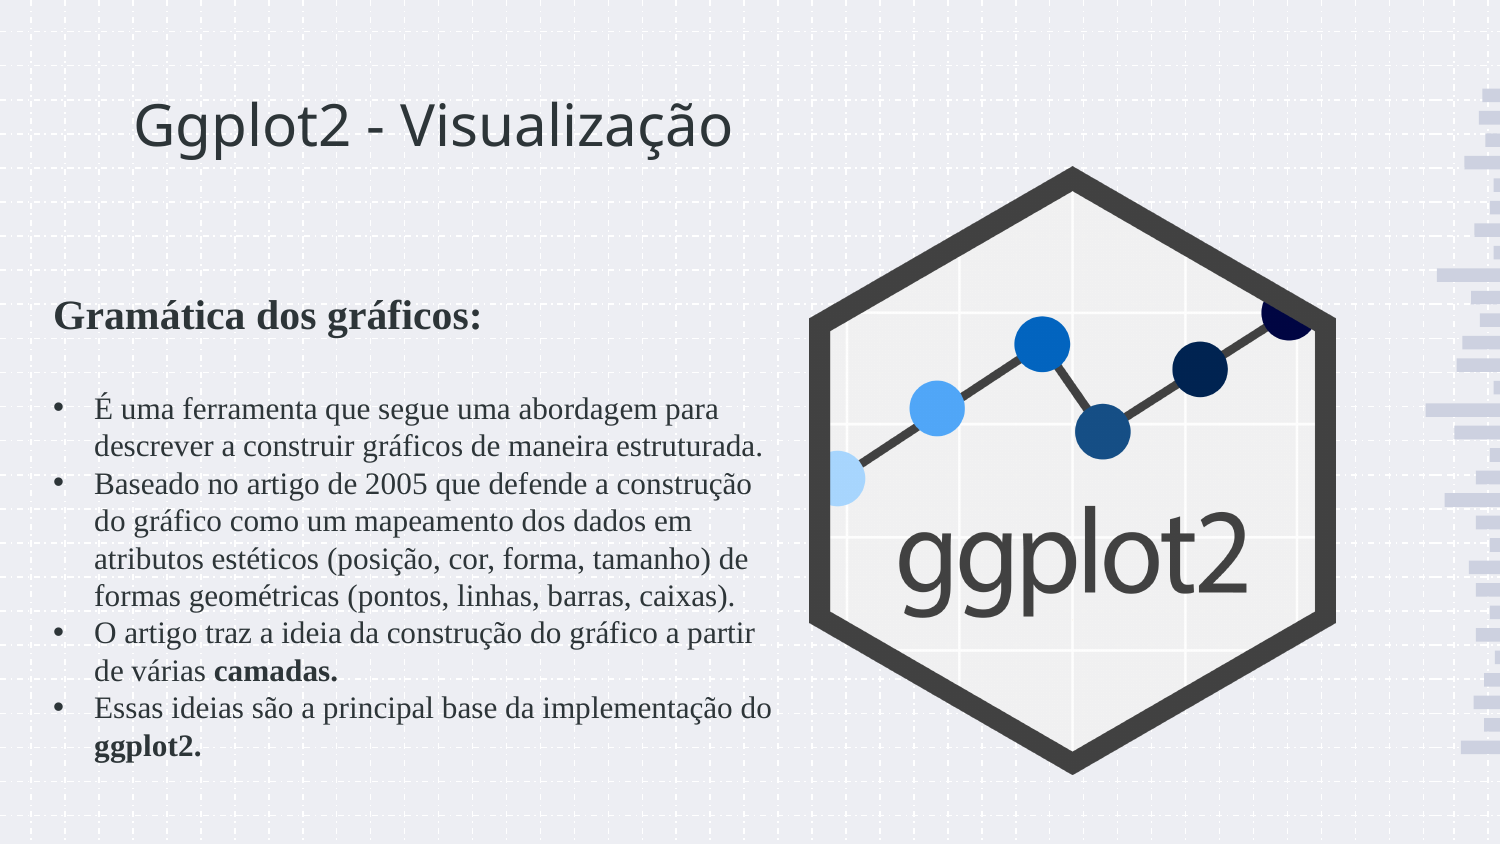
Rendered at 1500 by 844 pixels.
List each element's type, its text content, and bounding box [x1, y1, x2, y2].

title Ggplot2 - Visualização [118, 72, 1382, 167]
picture [809, 166, 1336, 775]
title Gramática dos gráficos: É uma ferramenta que segue uma abordagem para descrever a construir gráficos de maneira estruturada. Baseado no artigo de 2005 que defende a construção do gráfico como um mapeamento dos dados em atributos estéticos (posição, cor, forma, tamanho) de formas geométricas (pontos, linhas, barras, caixas). O artigo traz a ideia da construção do gráfico a partir de várias camadas. Essas ideias são a principal base da implementação do ggplot2. [38, 280, 794, 815]
